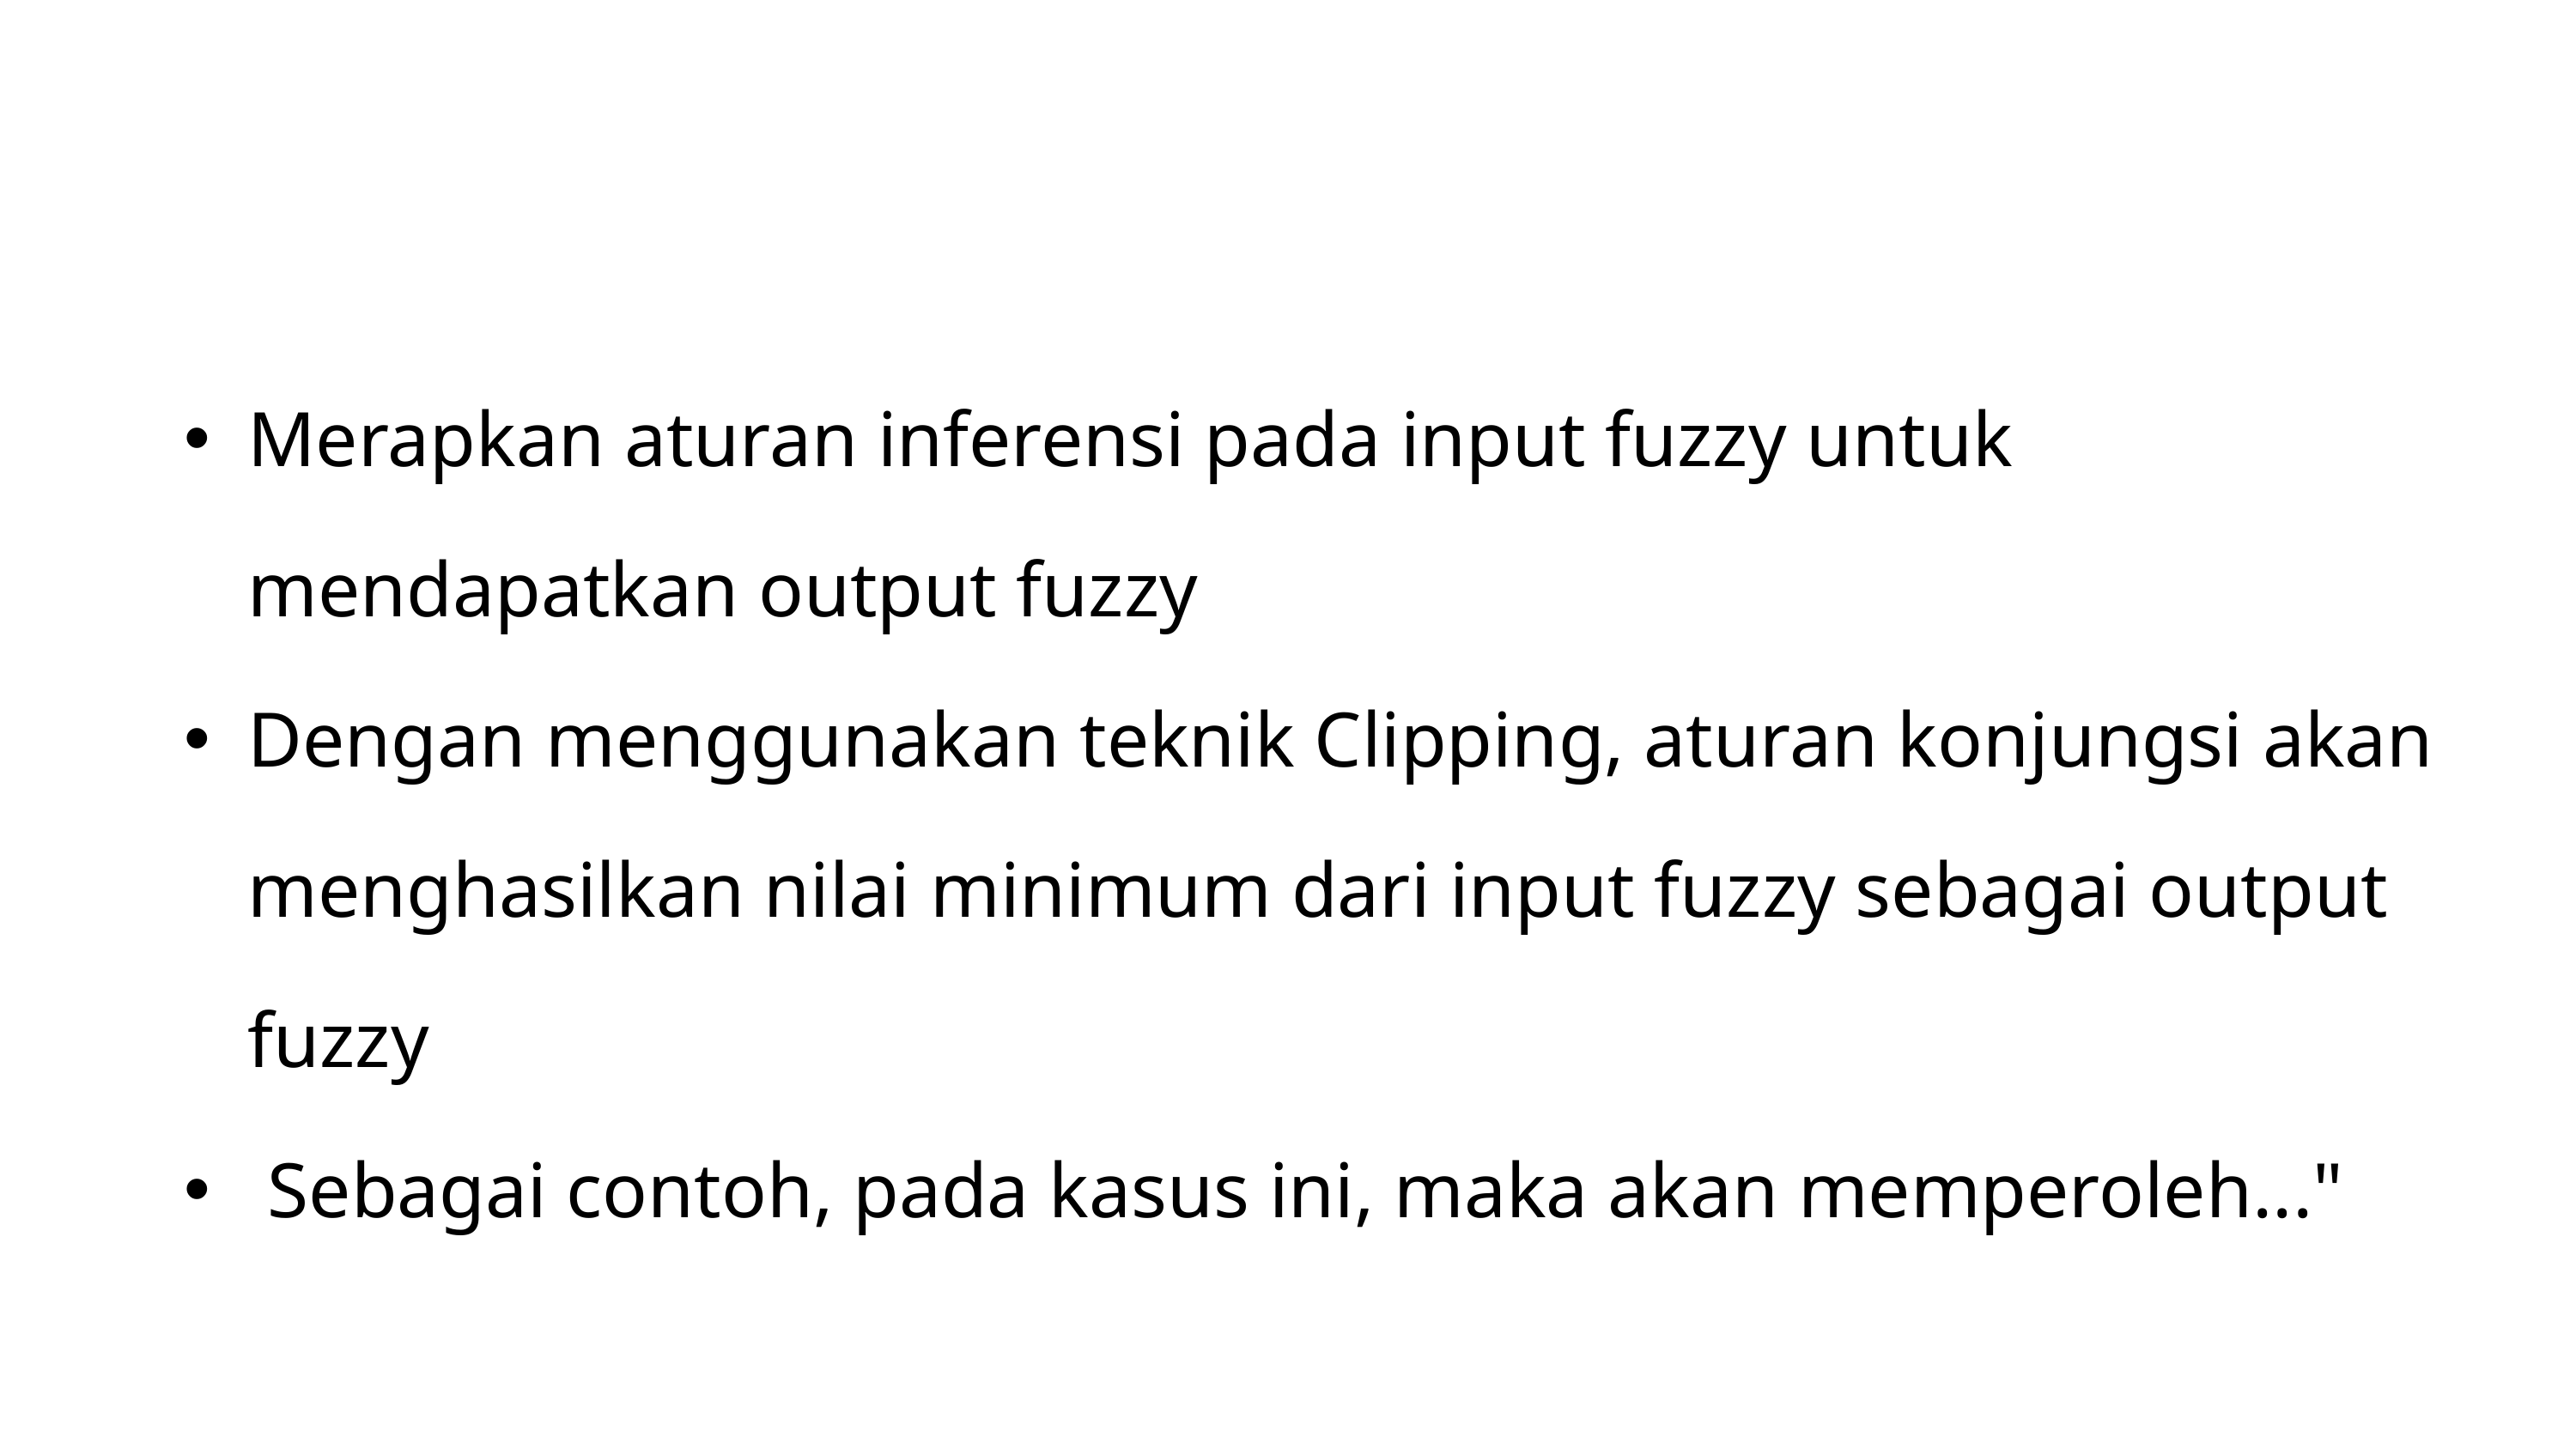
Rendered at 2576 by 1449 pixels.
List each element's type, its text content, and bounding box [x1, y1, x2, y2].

text_box Merapkan aturan inferensi pada input fuzzy untuk mendapatkan output fuzzy Dengan menggunakan teknik Clipping, aturan konjungsi akan menghasilkan nilai minimum dari input fuzzy sebagai output fuzzy Sebagai contoh, pada kasus ini, maka akan memperoleh..." [120, 331, 2456, 1234]
